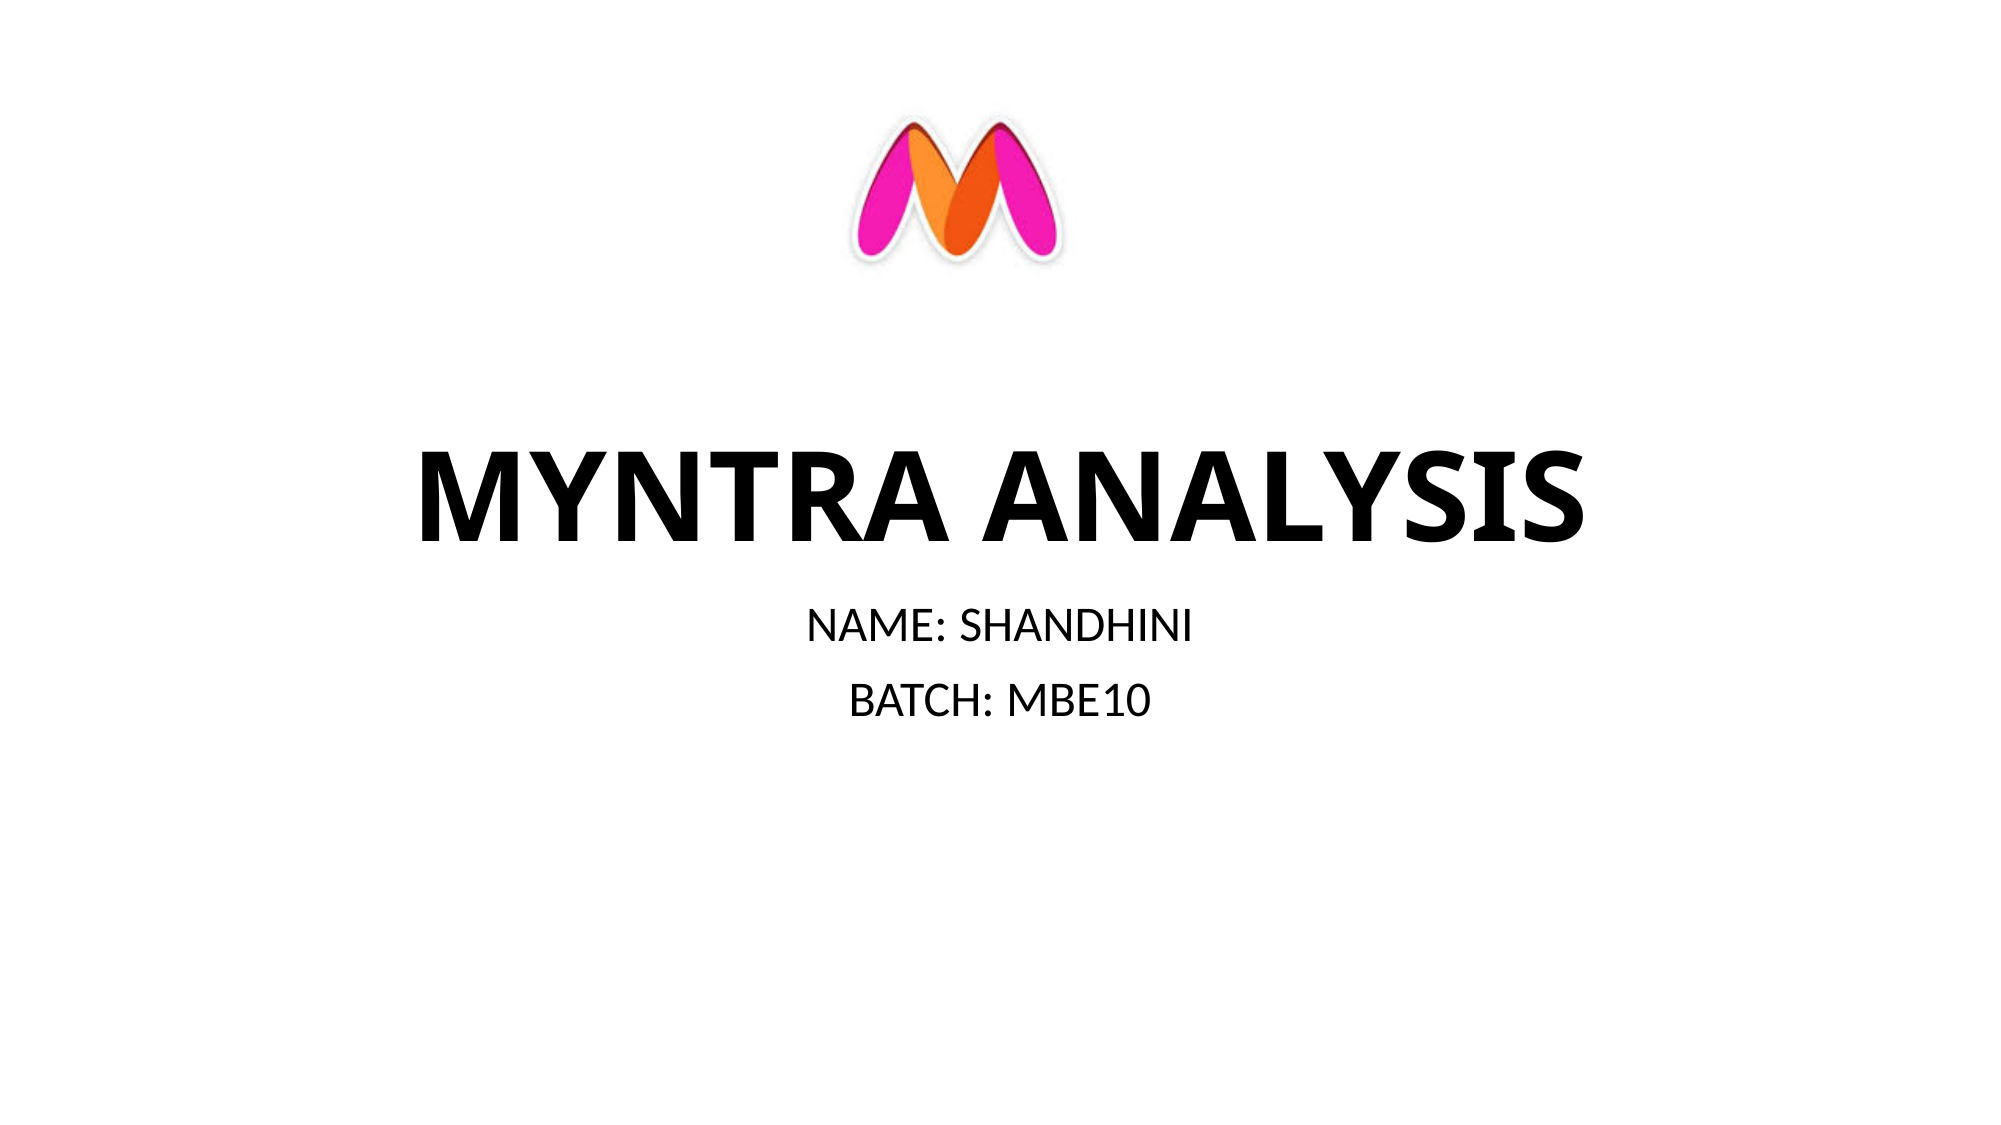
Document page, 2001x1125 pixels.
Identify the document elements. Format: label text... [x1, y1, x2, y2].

subtitle NAME: SHANDHINI BATCH: MBE10 [249, 590, 1750, 863]
picture [727, 78, 1198, 340]
title MYNTRA ANALYSIS [249, 184, 1750, 576]
